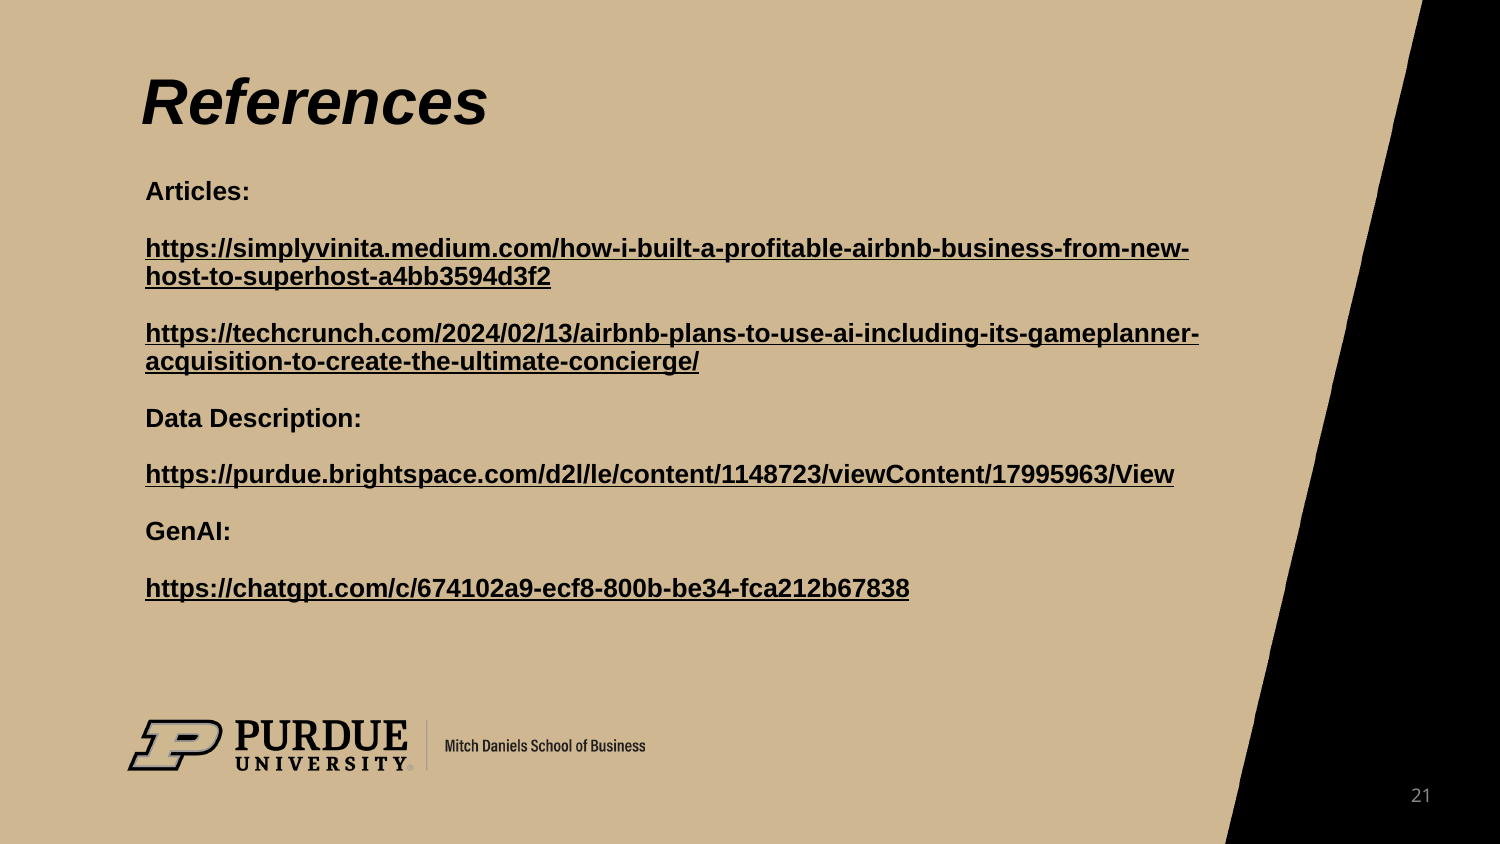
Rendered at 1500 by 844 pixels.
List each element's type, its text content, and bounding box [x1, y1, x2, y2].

text_box Articles: https://simplyvinita.medium.com/how-i-built-a-profitable-airbnb-business-from-new-host-to-superhost-a4bb3594d3f2 https://techcrunch.com/2024/02/13/airbnb-plans-to-use-ai-including-its-gameplanner-acquisition-to-create-the-ultimate-concierge/ Data Description: https://purdue.brightspace.com/d2l/le/content/1148723/viewContent/17995963/View GenAI: https://chatgpt.com/c/674102a9-ecf8-800b-be34-fca212b67838 [130, 162, 1232, 676]
title References [130, 43, 759, 162]
slide_number ‹#› [1308, 773, 1444, 819]
picture [1224, 0, 1500, 844]
picture [127, 717, 659, 774]
